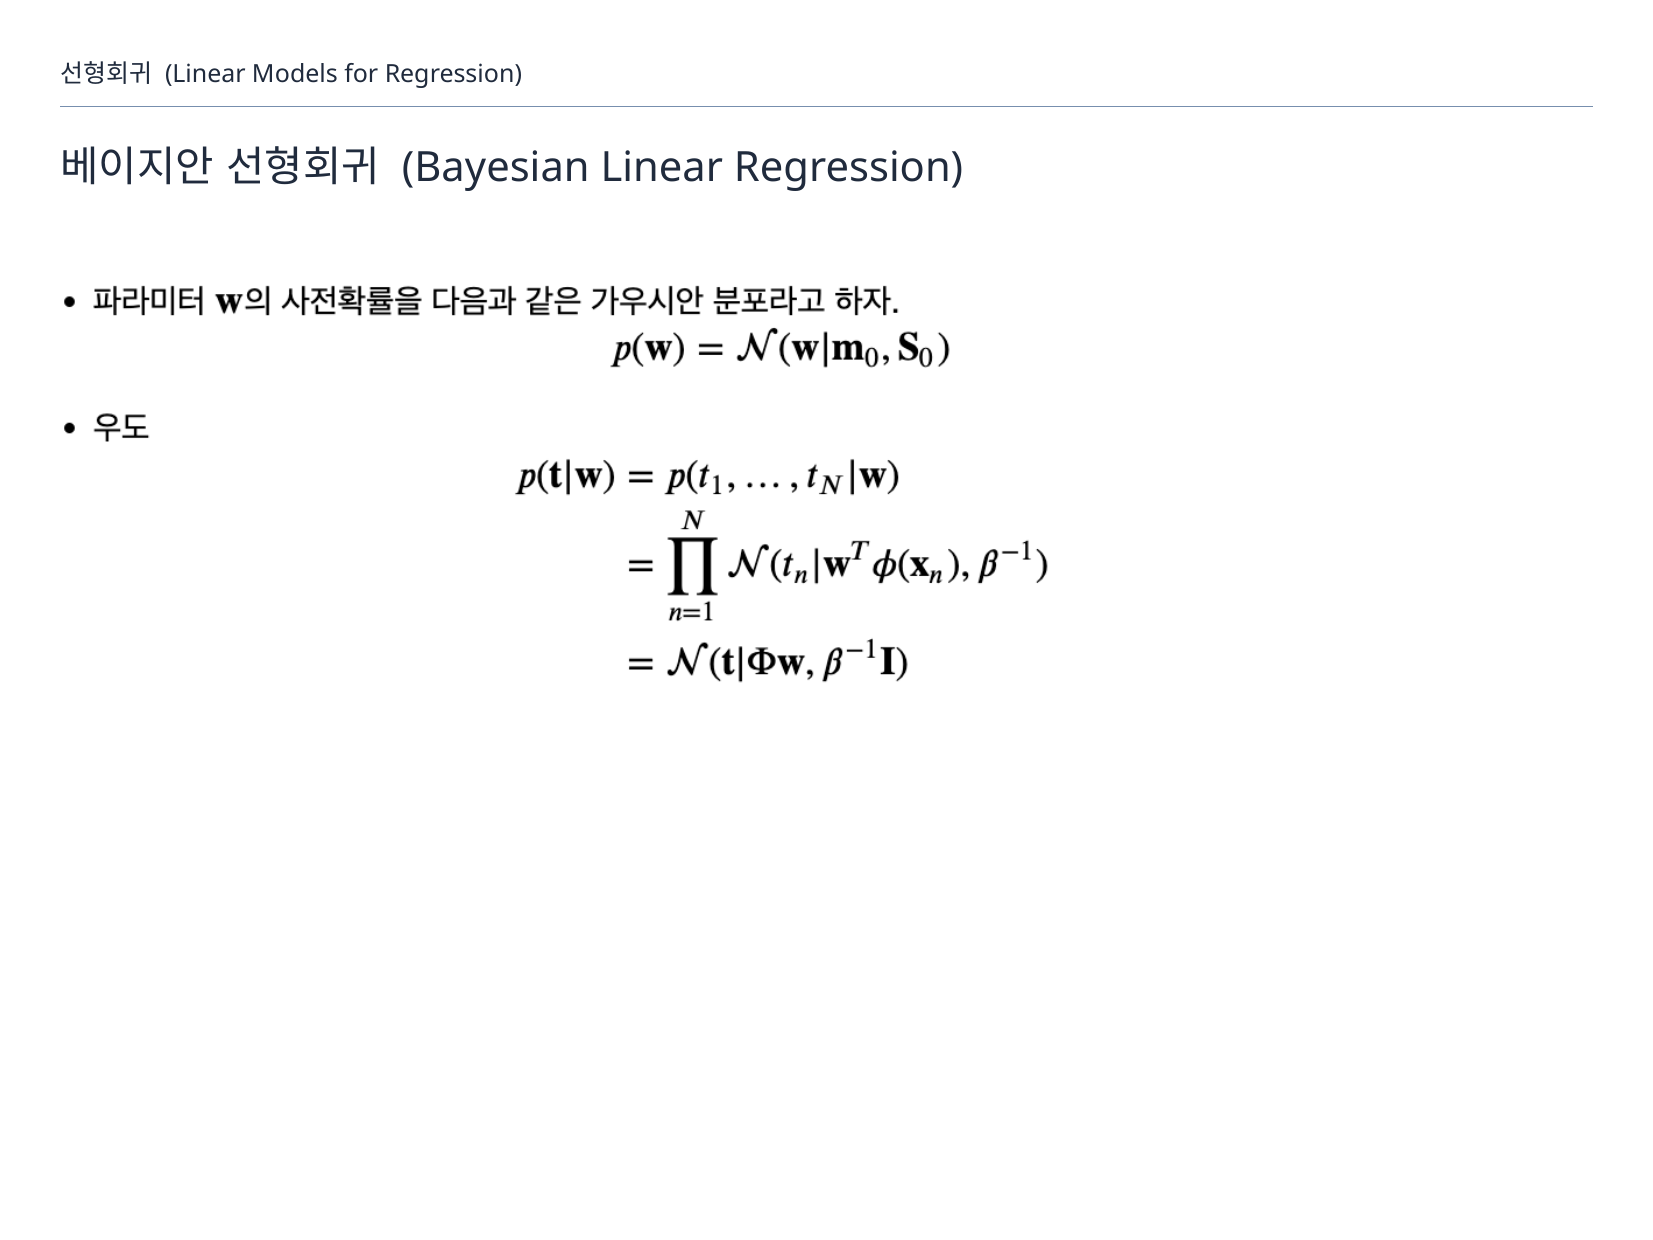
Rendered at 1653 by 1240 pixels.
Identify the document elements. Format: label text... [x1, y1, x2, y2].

picture [55, 279, 1497, 700]
list 선형회귀 (Linear Models for Regression) [59, 55, 1427, 93]
title 베이지안 선형회귀 (Bayesian Linear Regression) [59, 145, 1594, 219]
